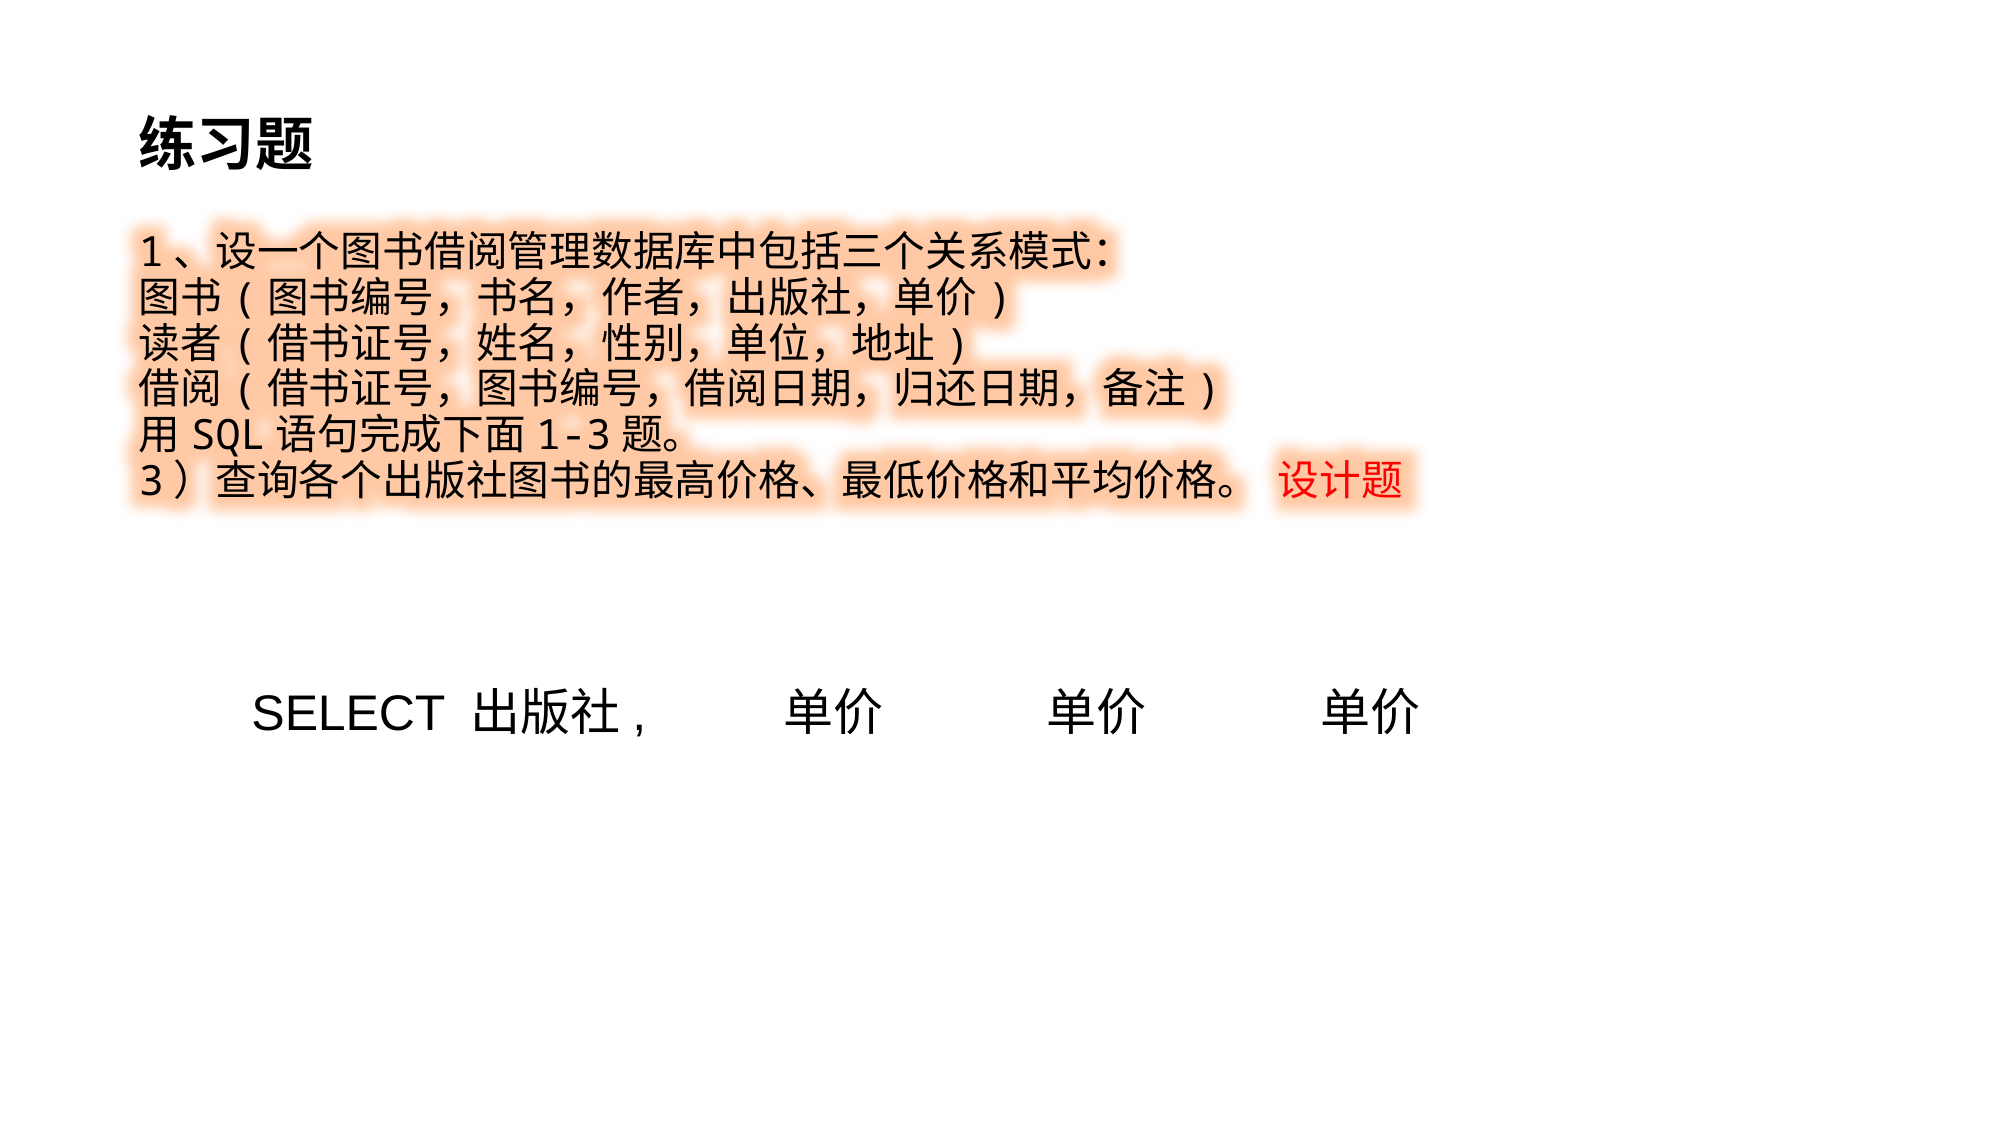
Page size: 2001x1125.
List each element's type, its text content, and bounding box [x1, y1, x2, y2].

text_box 练习题 [120, 97, 1568, 187]
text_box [113, 212, 1847, 1055]
text_box 1、设一个图书借阅管理数据库中包括三个关系模式： 图书(图书编号，书名，作者，出版社，单价) 读者(借书证号，姓名，性别，单位，地址) 借阅(借书证号，图书编号，借阅日期，归还日期，备注) 用SQL语句完成下面1-3题。 3）查询各个出版社图书的最高价格、最低价格和平均价格。 设计题 [120, 219, 1839, 1047]
text_box SELECT 出版社,MAX(单价),MIN(单价),AVG(单价) [236, 643, 1727, 749]
text_box 示例2：在数据库mysql_test的表customers中获取一个数据结果集，要求该结果集中包含每个相同地址的男性客户人数、女性客户人数、总人数以及客户的总人数。 [117, 216, 1843, 1051]
